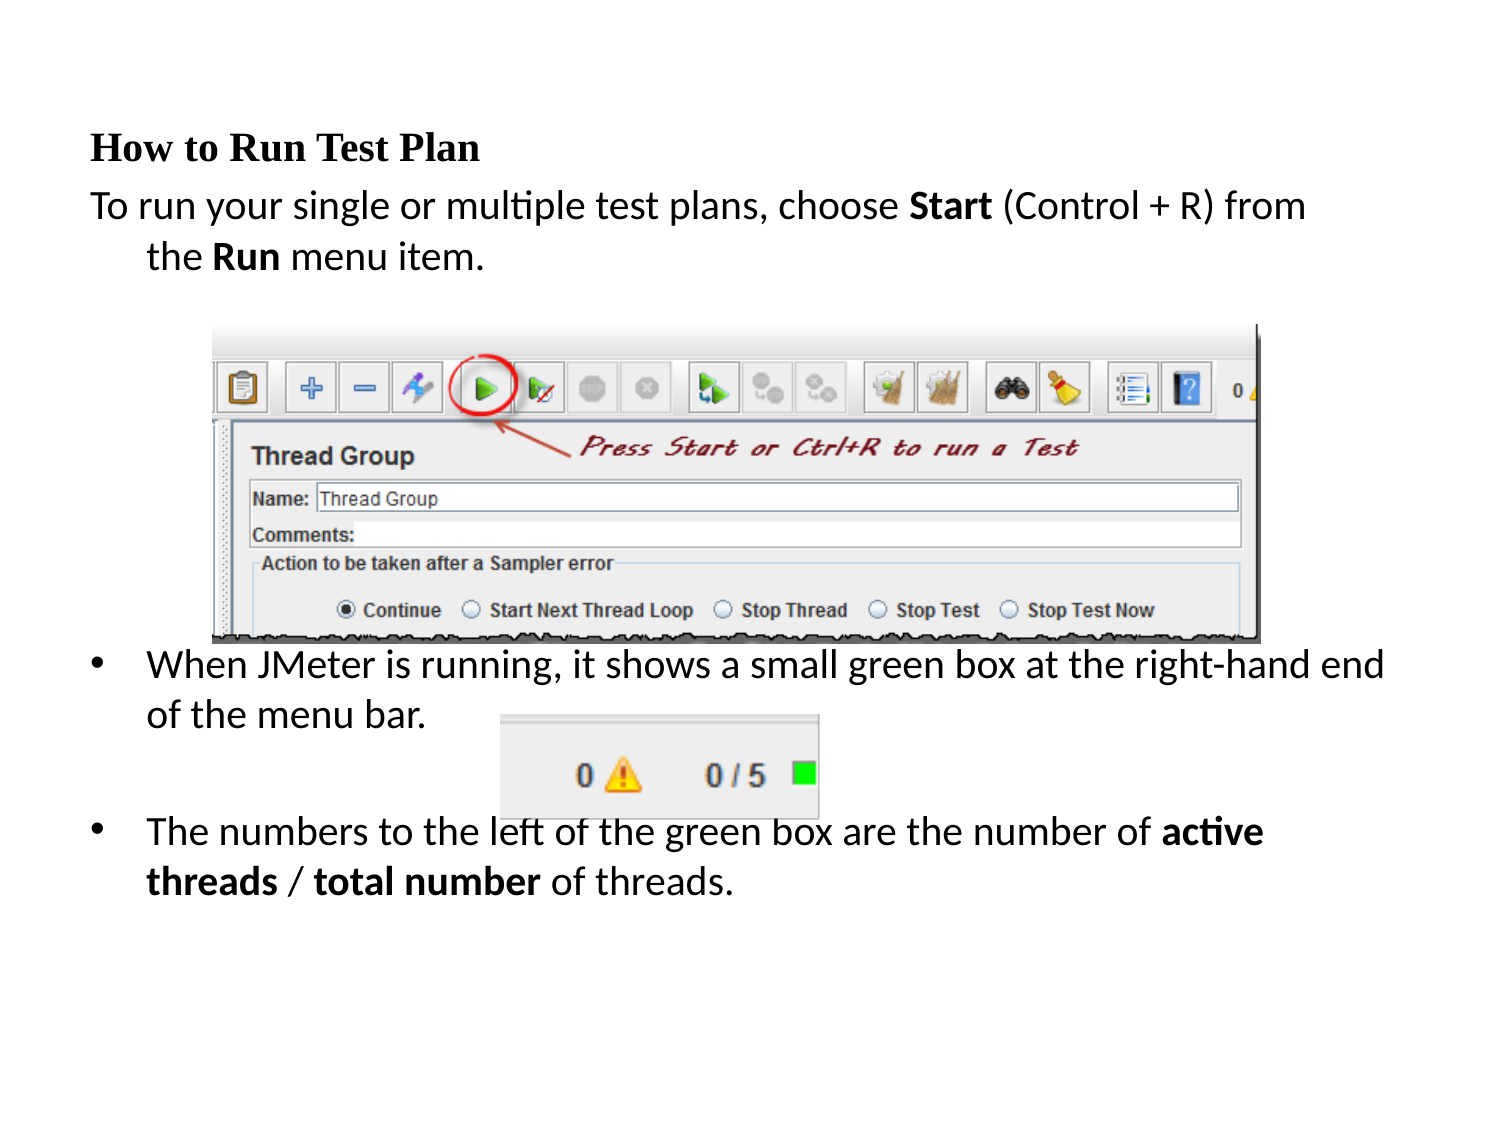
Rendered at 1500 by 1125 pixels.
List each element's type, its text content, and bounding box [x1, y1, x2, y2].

list How to Run Test Plan To run your single or multiple test plans, choose Start (Control + R) from the Run menu item. When JMeter is running, it shows a small green box at the right-hand end of the menu bar. The numbers to the left of the green box are the number of active threads / total number of threads. [75, 112, 1425, 1005]
picture [212, 324, 1262, 644]
picture [499, 714, 838, 826]
